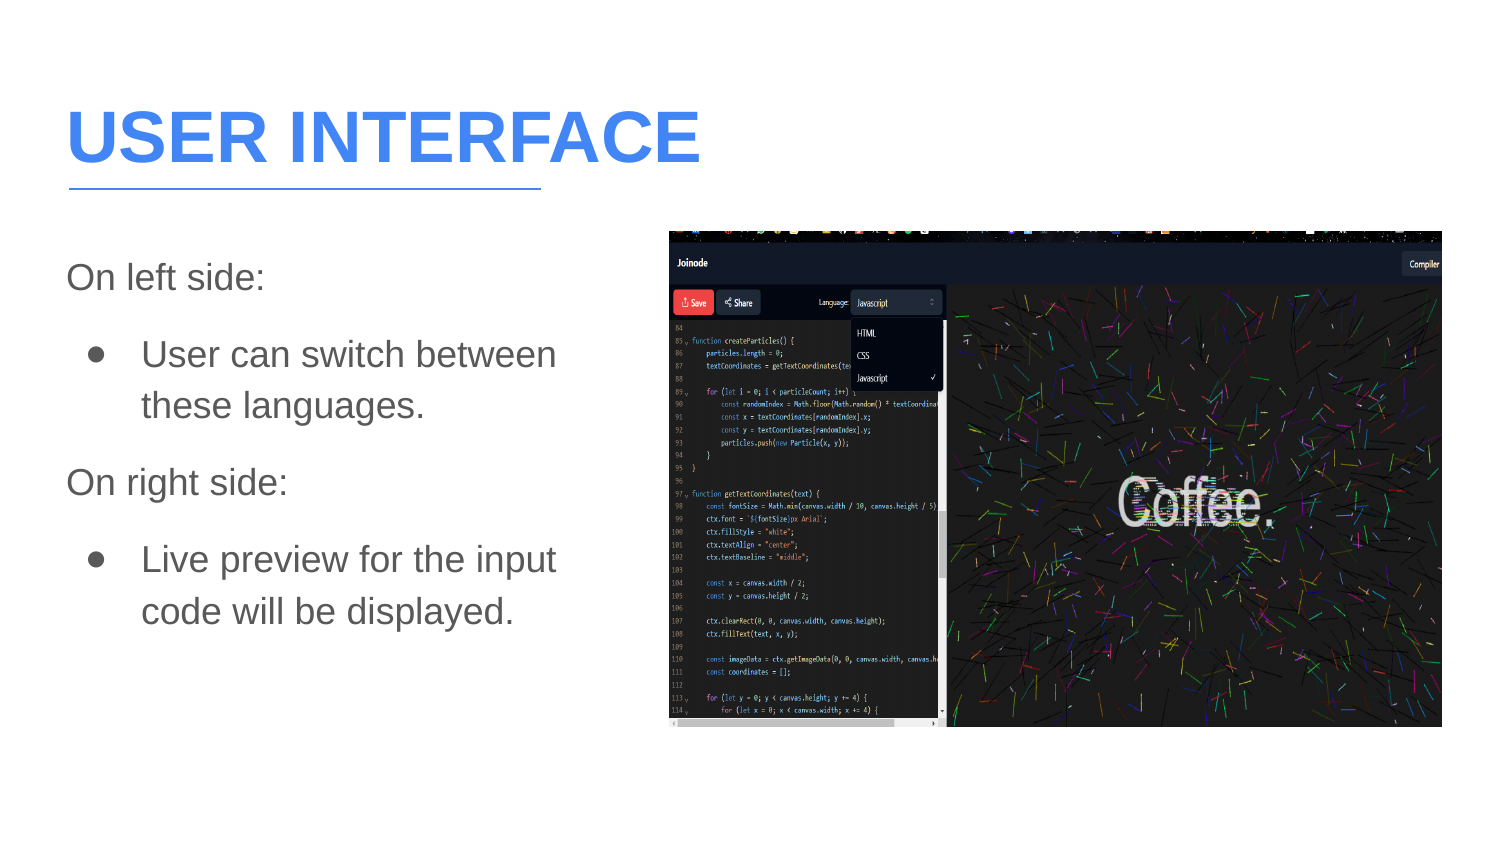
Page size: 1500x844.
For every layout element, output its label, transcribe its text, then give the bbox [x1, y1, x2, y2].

list On left side: User can switch between these languages. On right side: Live preview for the input code will be displayed. [51, 231, 620, 750]
picture [668, 231, 1442, 727]
title USER INTERFACE [51, 75, 1449, 169]
